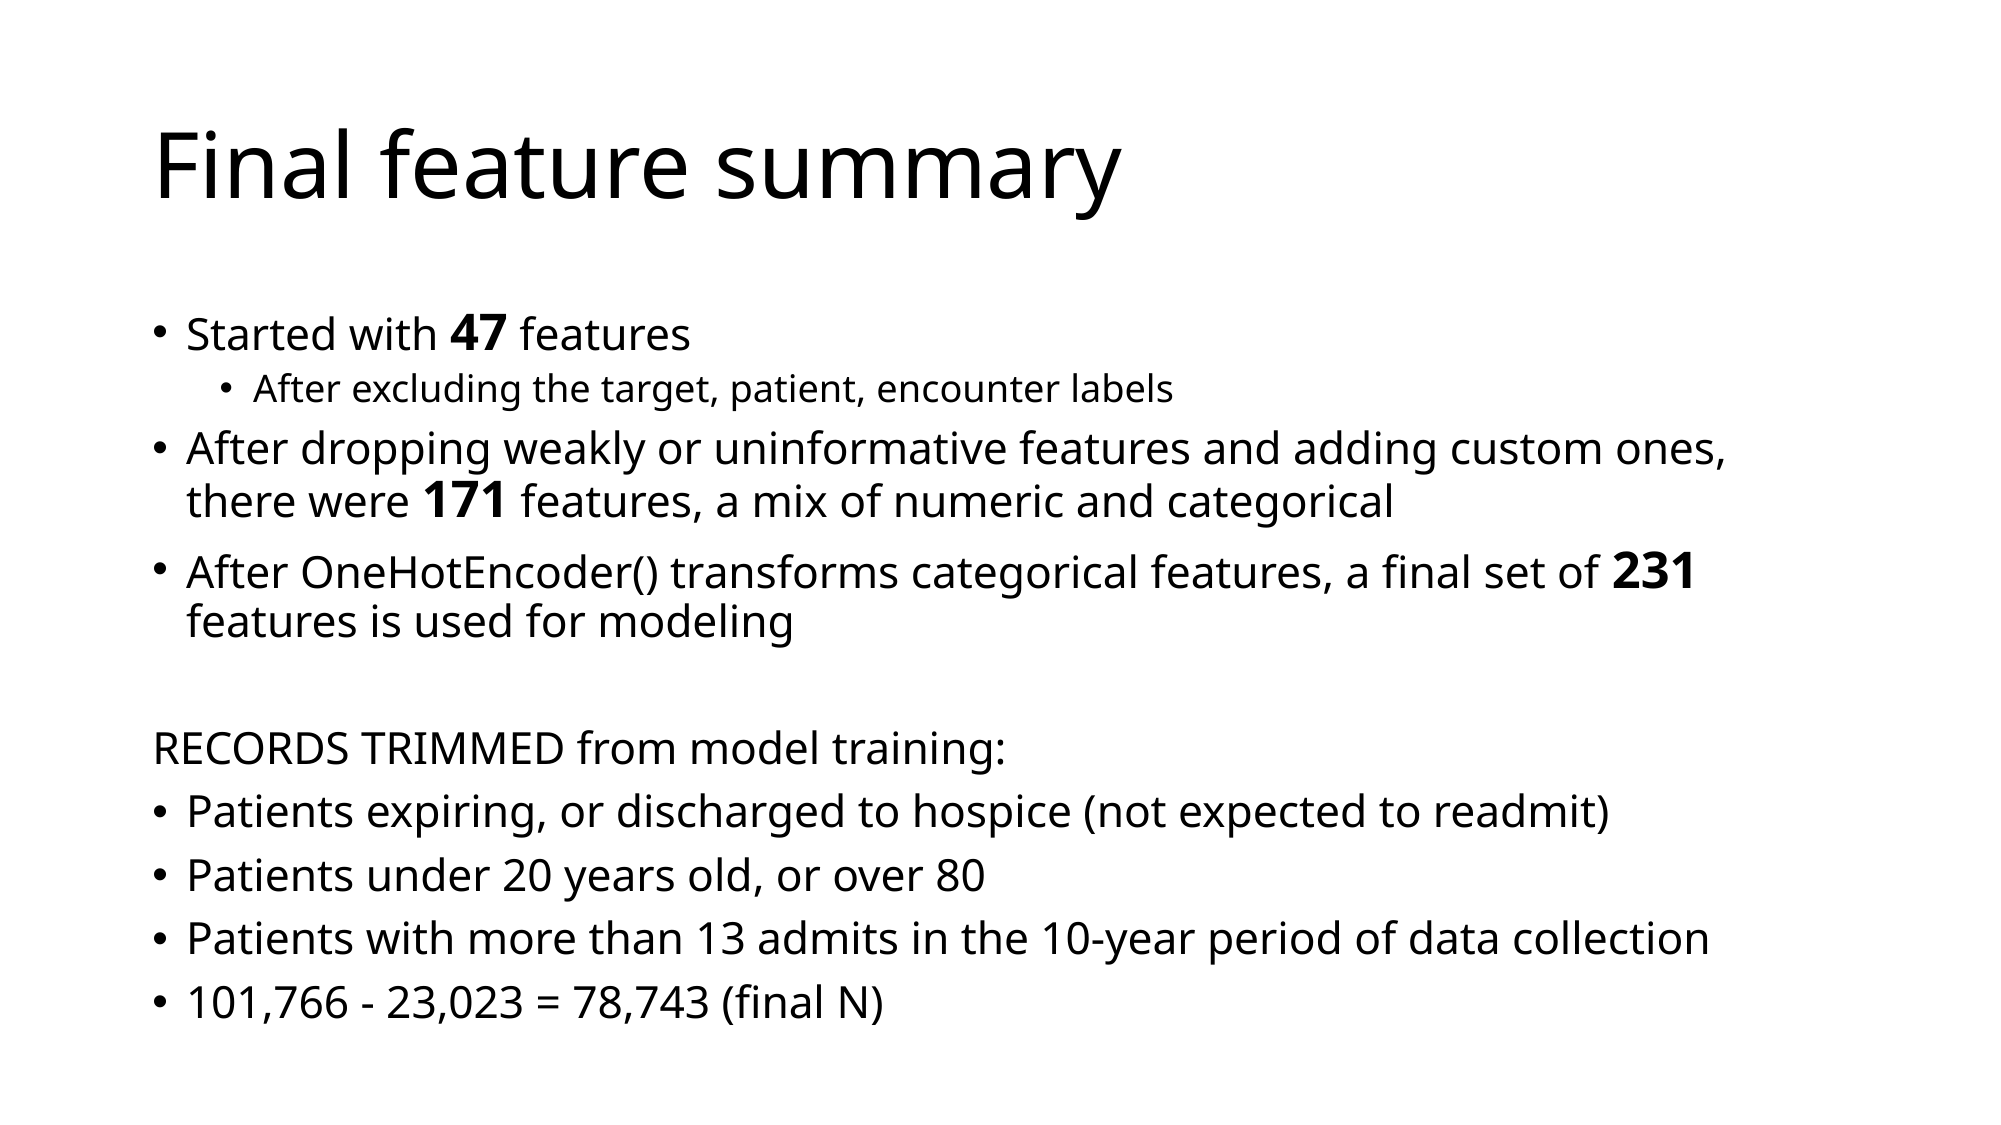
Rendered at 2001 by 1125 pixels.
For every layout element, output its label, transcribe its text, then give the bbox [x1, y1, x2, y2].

list Started with 47 features After excluding the target, patient, encounter labels After dropping weakly or uninformative features and adding custom ones, there were 171 features, a mix of numeric and categorical After OneHotEncoder() transforms categorical features, a final set of 231 features is used for modeling RECORDS TRIMMED from model training: Patients expiring, or discharged to hospice (not expected to readmit) Patients under 20 years old, or over 80 Patients with more than 13 admits in the 10-year period of data collection 101,766 - 23,023 = 78,743 (final N) [137, 299, 1863, 1039]
title Final feature summary [137, 59, 1863, 278]
